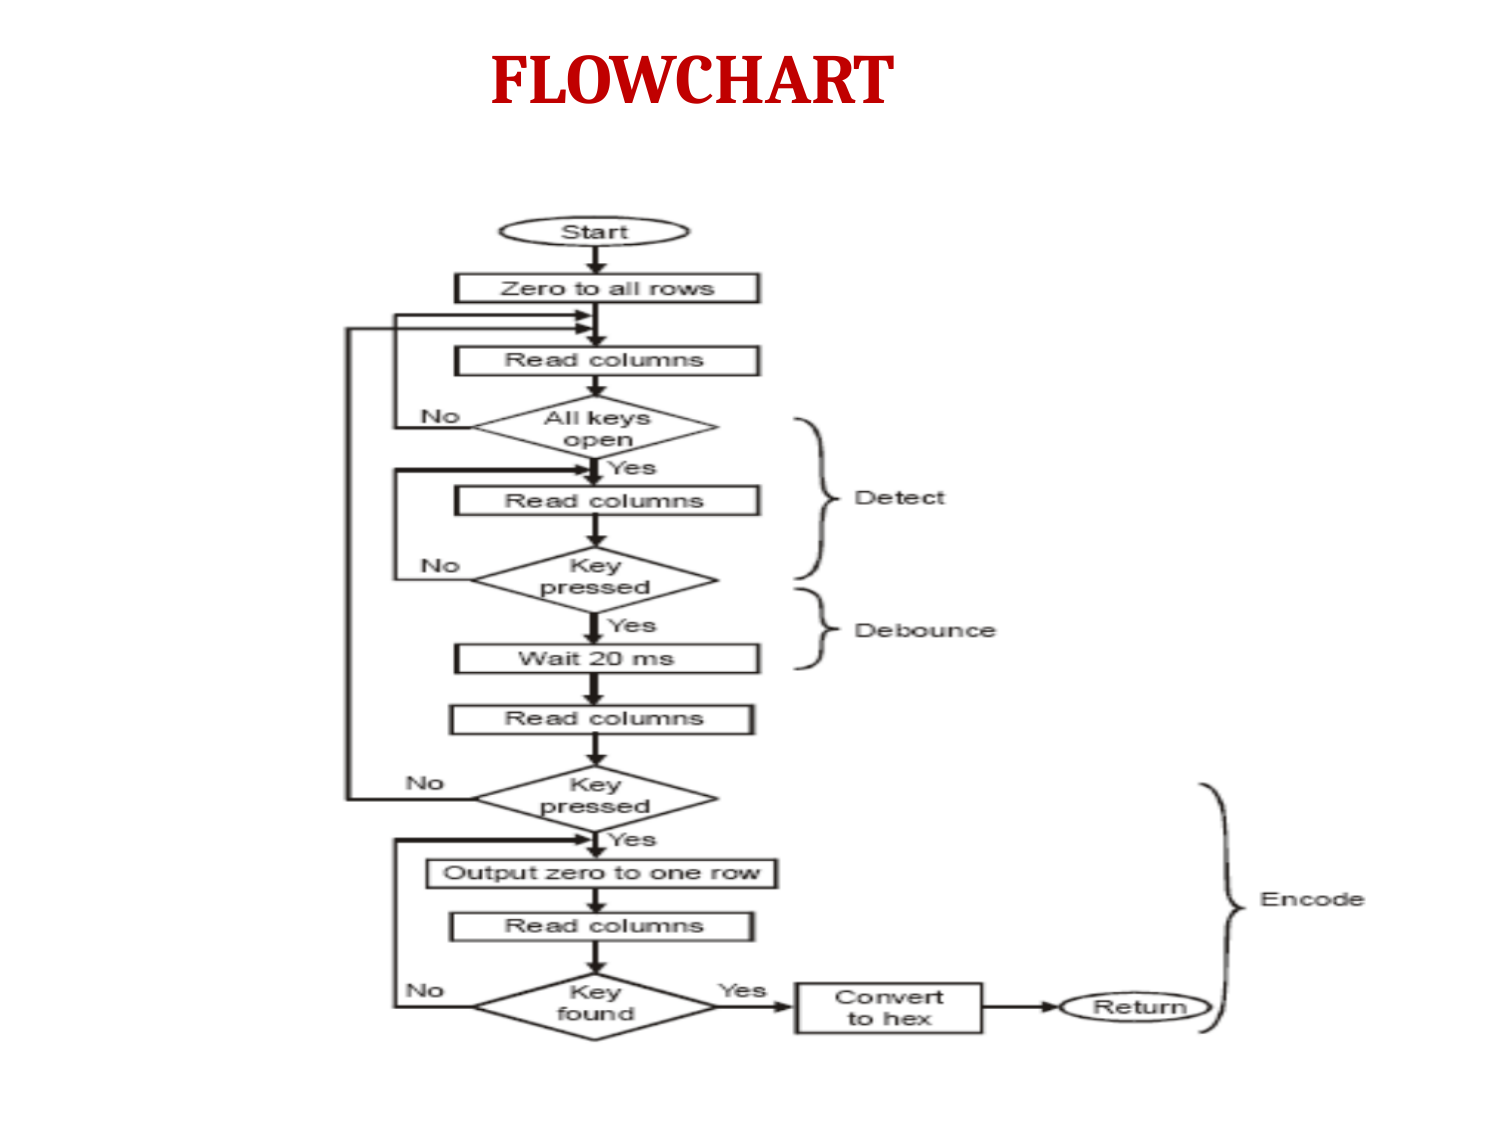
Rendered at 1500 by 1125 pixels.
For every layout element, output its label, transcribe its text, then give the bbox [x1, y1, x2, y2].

title FLOWCHART [17, 24, 1368, 125]
picture [287, 187, 1388, 1051]
